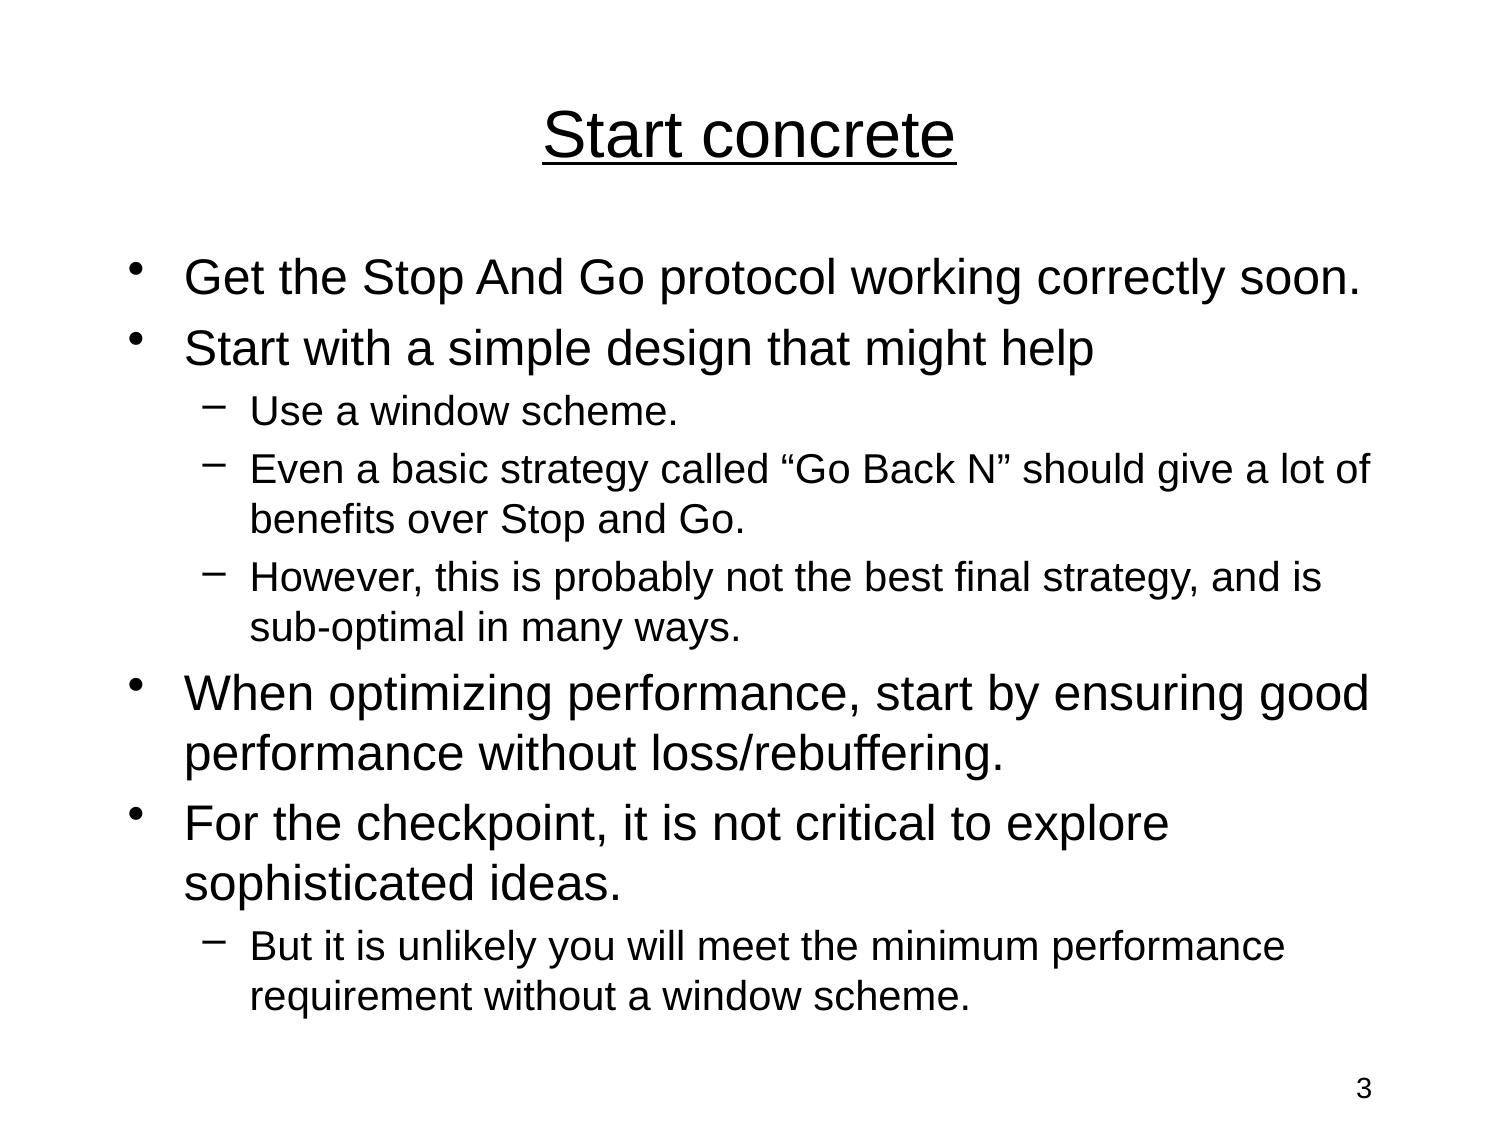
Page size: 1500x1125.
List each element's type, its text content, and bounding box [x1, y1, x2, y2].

title Start concrete [112, 50, 1388, 213]
list Get the Stop And Go protocol working correctly soon. Start with a simple design that might help Use a window scheme. Even a basic strategy called “Go Back N” should give a lot of benefits over Stop and Go. However, this is probably not the best final strategy, and is sub-optimal in many ways. When optimizing performance, start by ensuring good performance without loss/rebuffering. For the checkpoint, it is not critical to explore sophisticated ideas. But it is unlikely you will meet the minimum performance requirement without a window scheme. [112, 237, 1388, 1025]
slide_number 3 [1074, 1049, 1388, 1125]
